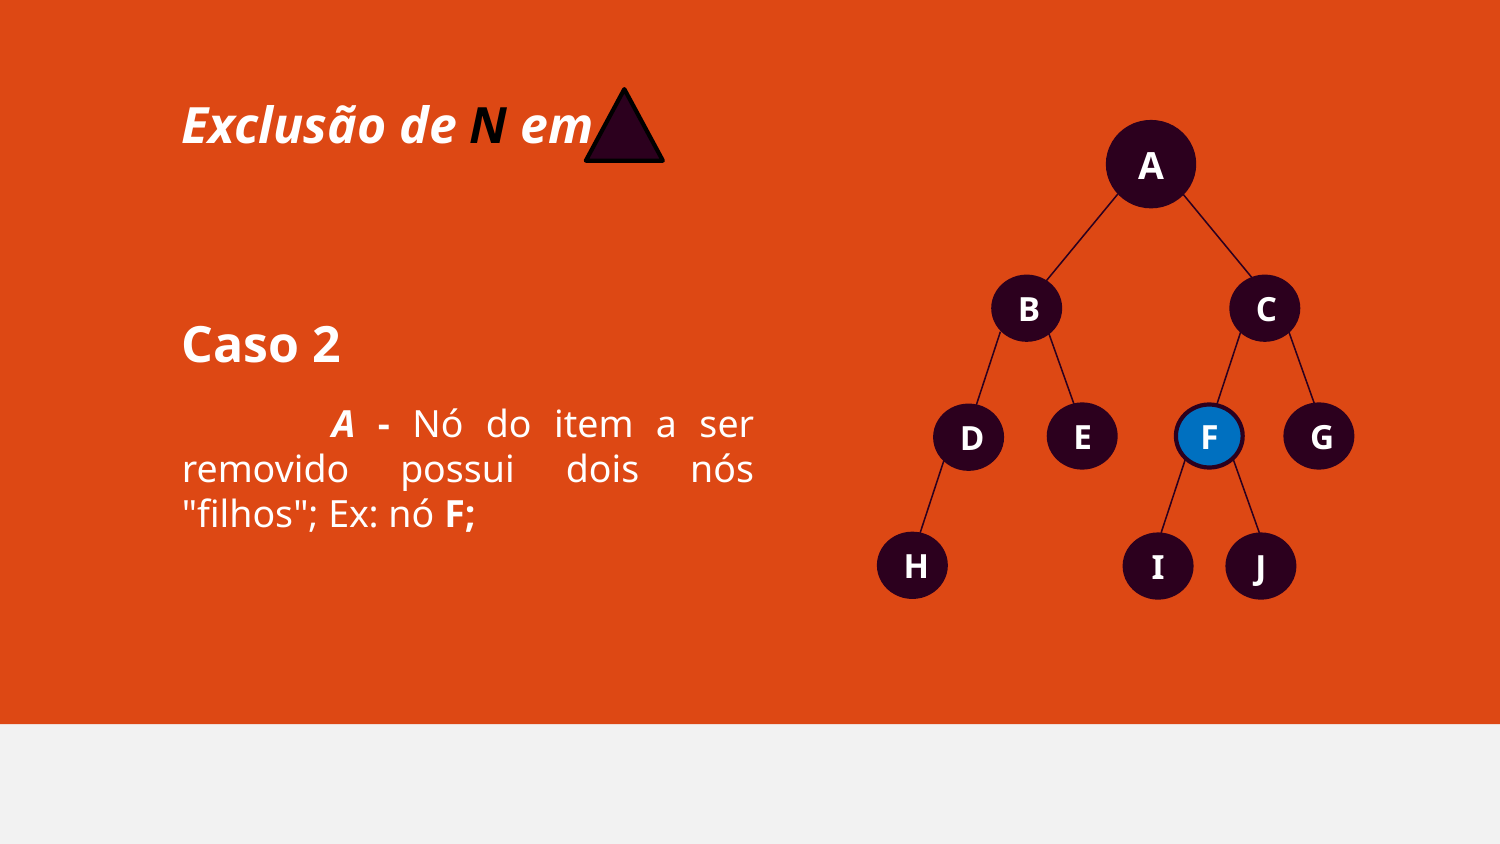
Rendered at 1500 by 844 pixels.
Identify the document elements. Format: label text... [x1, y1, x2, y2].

text_box Caso 2 [167, 289, 666, 396]
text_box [878, 121, 1353, 598]
text_box A - Nó do item a ser removido possui dois nós "filhos"; Ex: nó F; [167, 393, 770, 543]
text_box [166, 70, 719, 177]
text_box [0, 0, 1500, 725]
